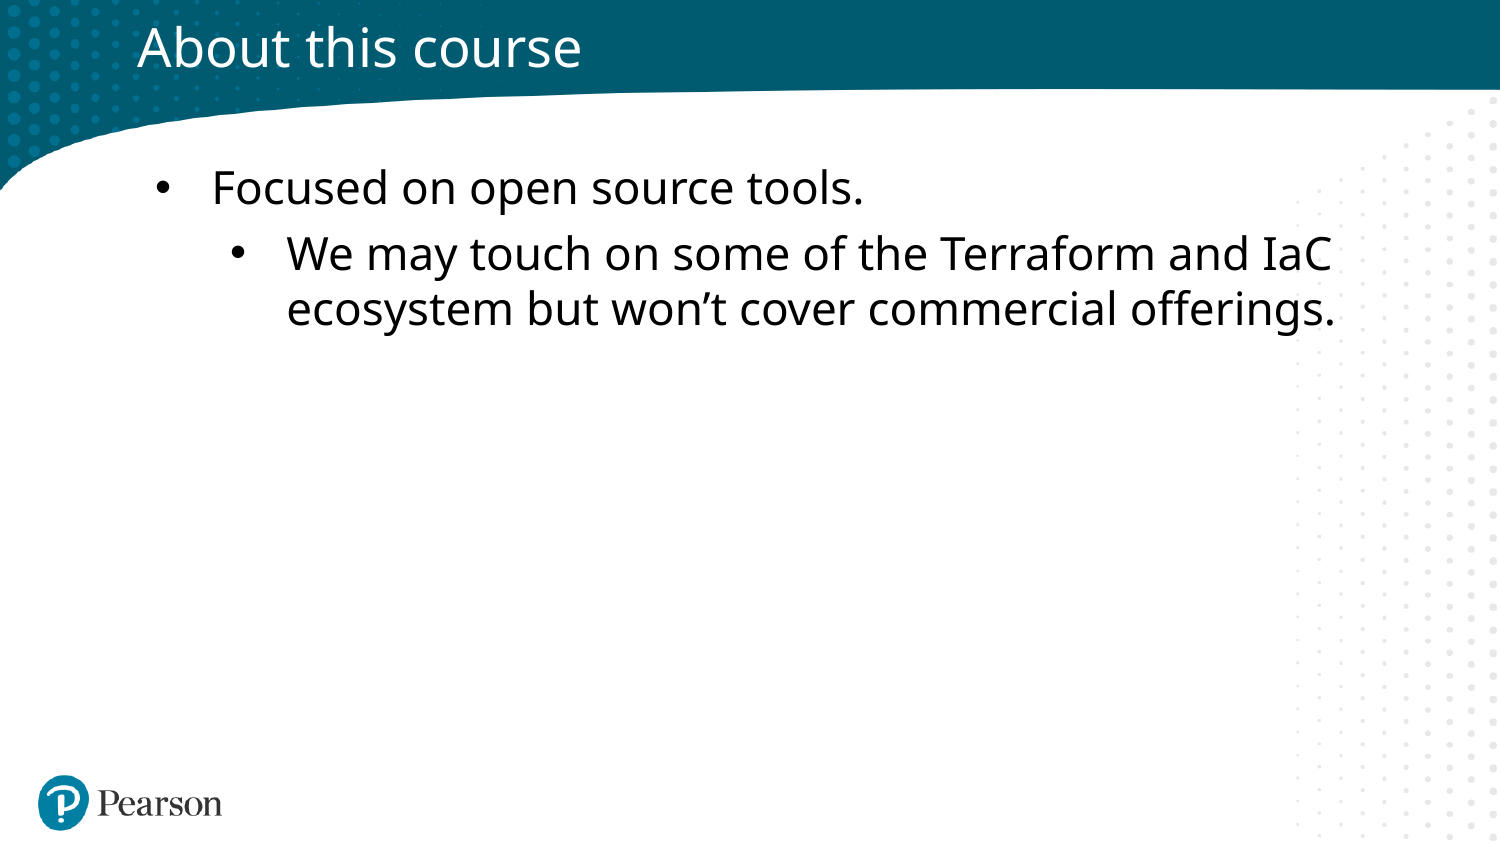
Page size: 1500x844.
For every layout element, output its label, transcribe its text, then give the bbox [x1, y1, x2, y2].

picture [0, 90, 1500, 844]
title About this course [129, 5, 1369, 99]
list Focused on open source tools. We may touch on some of the Terraform and IaC ecosystem but won’t cover commercial offerings. [147, 151, 1352, 767]
